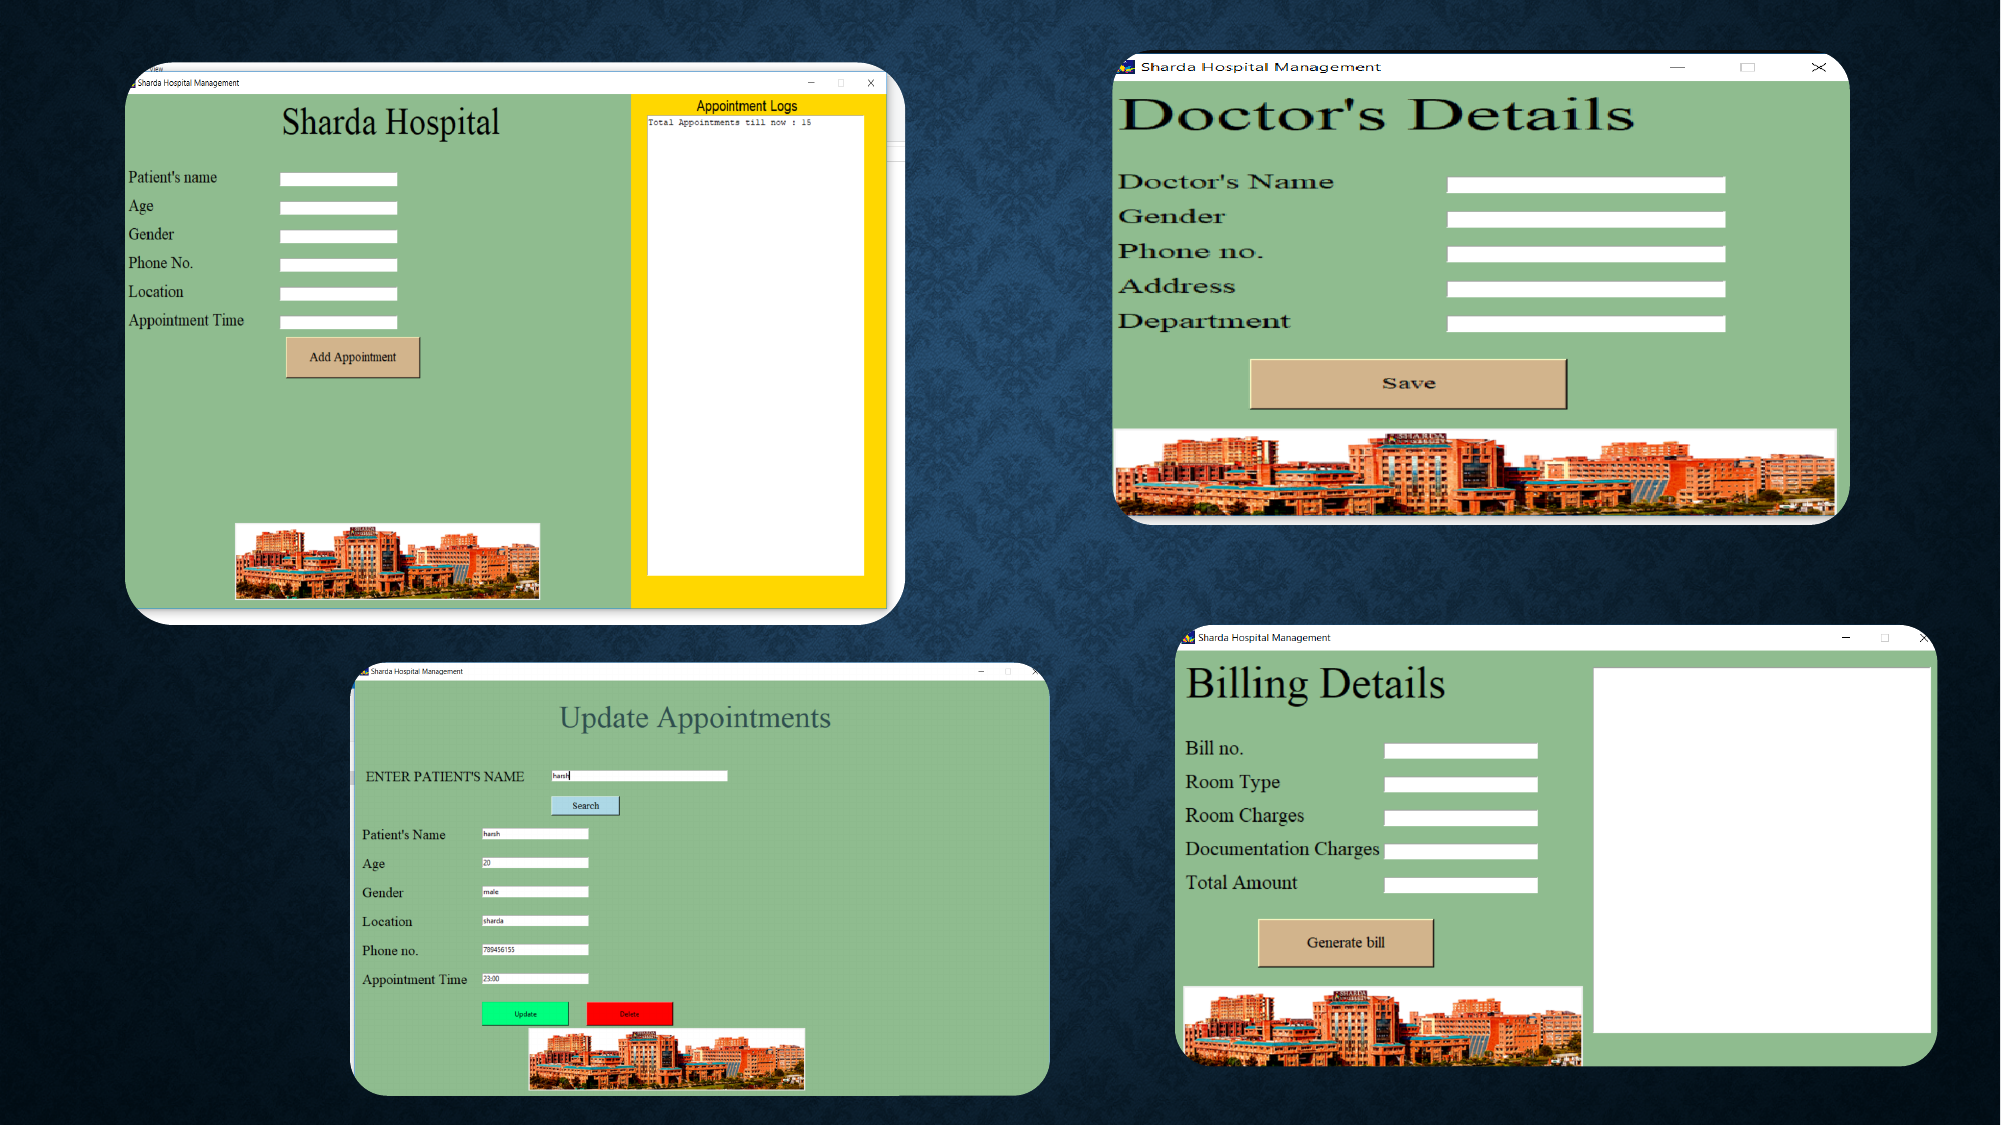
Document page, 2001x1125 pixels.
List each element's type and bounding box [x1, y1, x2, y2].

picture [124, 61, 906, 626]
picture [349, 661, 1051, 1097]
picture [1111, 49, 1851, 526]
picture [1174, 624, 1938, 1067]
